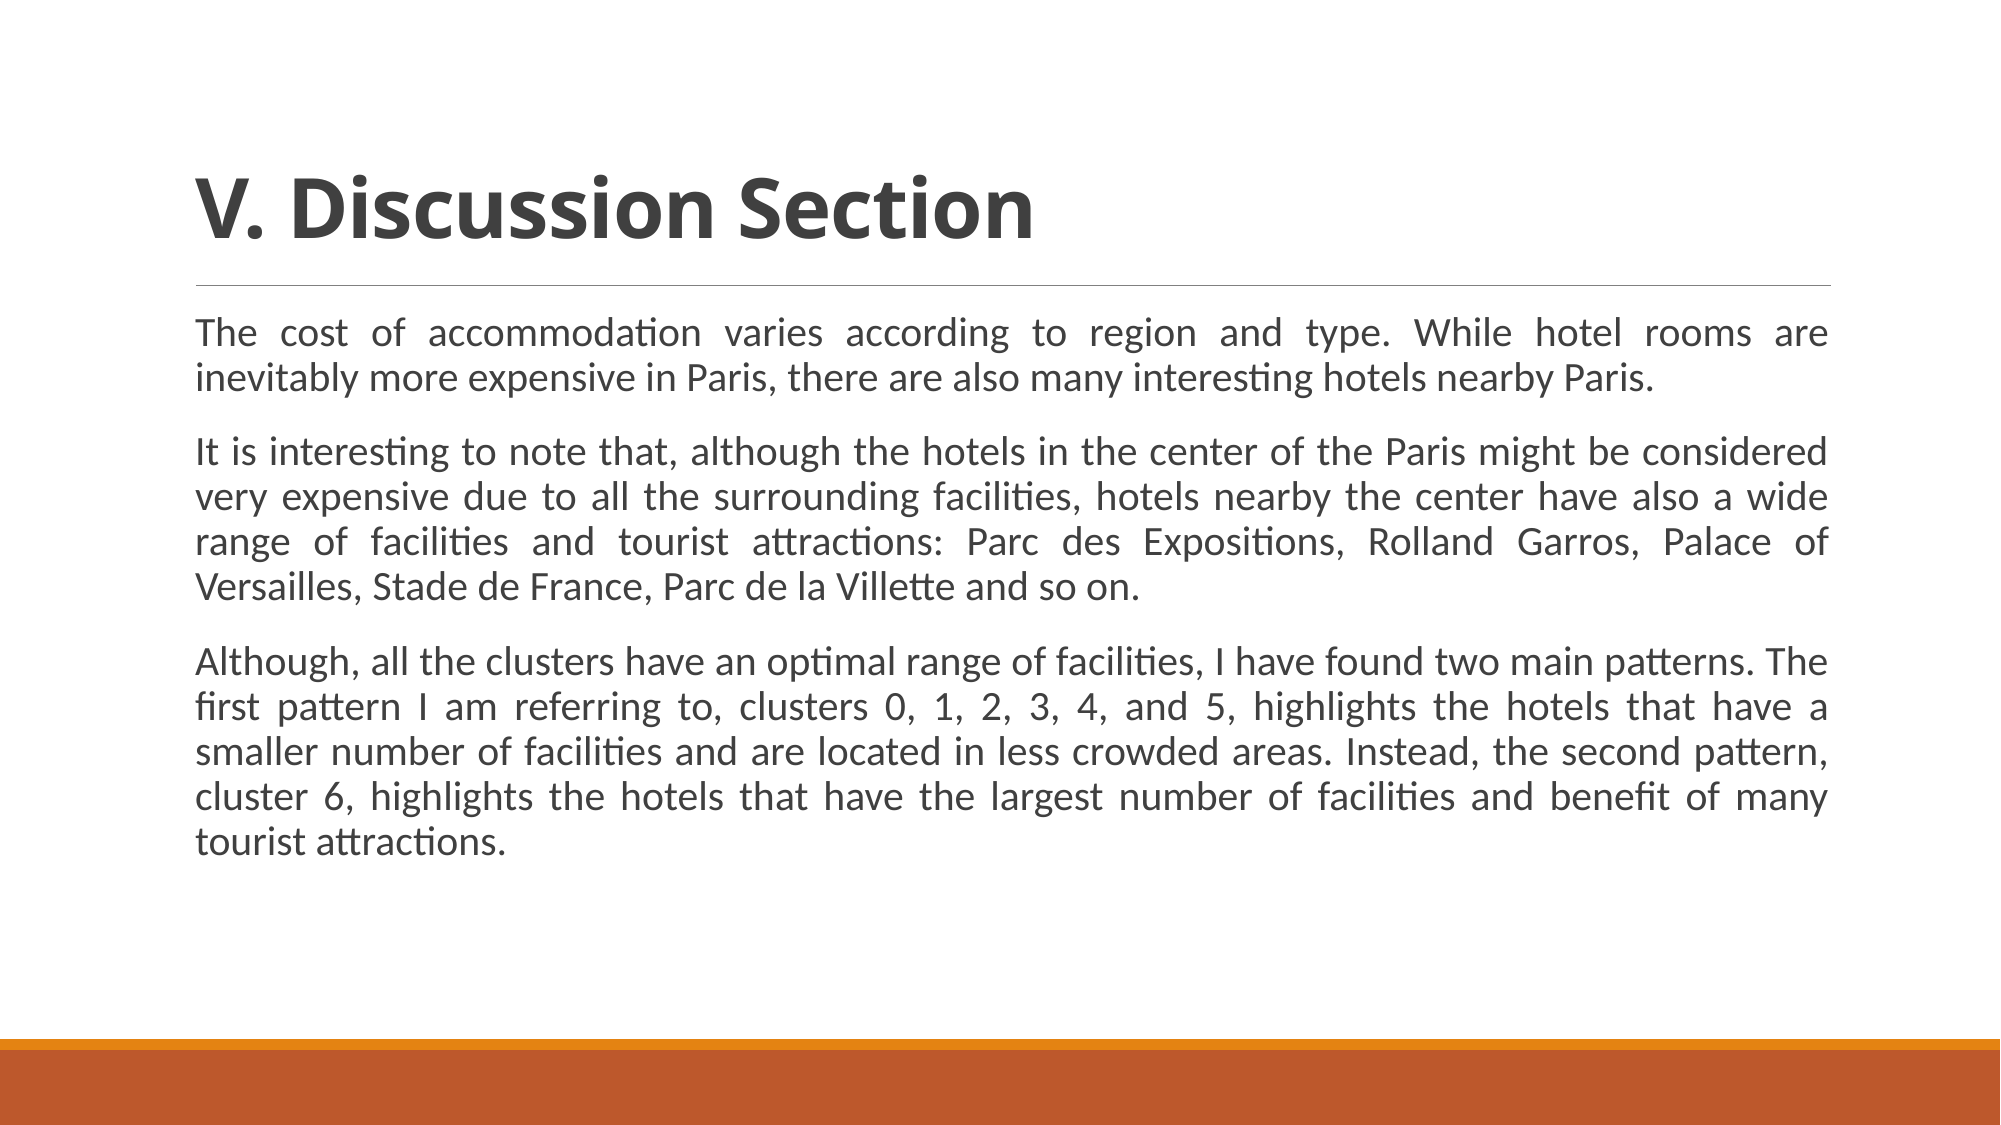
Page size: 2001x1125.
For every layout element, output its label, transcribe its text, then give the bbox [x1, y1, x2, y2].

list The cost of accommodation varies according to region and type. While hotel rooms are inevitably more expensive in Paris, there are also many interesting hotels nearby Paris. It is interesting to note that, although the hotels in the center of the Paris might be considered very expensive due to all the surrounding facilities, hotels nearby the center have also a wide range of facilities and tourist attractions: Parc des Expositions, Rolland Garros, Palace of Versailles, Stade de France, Parc de la Villette and so on. Although, all the clusters have an optimal range of facilities, I have found two main patterns. The first pattern I am referring to, clusters 0, 1, 2, 3, 4, and 5, highlights the hotels that have a smaller number of facilities and are located in less crowded areas. Instead, the second pattern, cluster 6, highlights the hotels that have the largest number of facilities and benefit of many tourist attractions. [180, 302, 1830, 963]
title V. Discussion Section [180, 139, 1830, 263]
